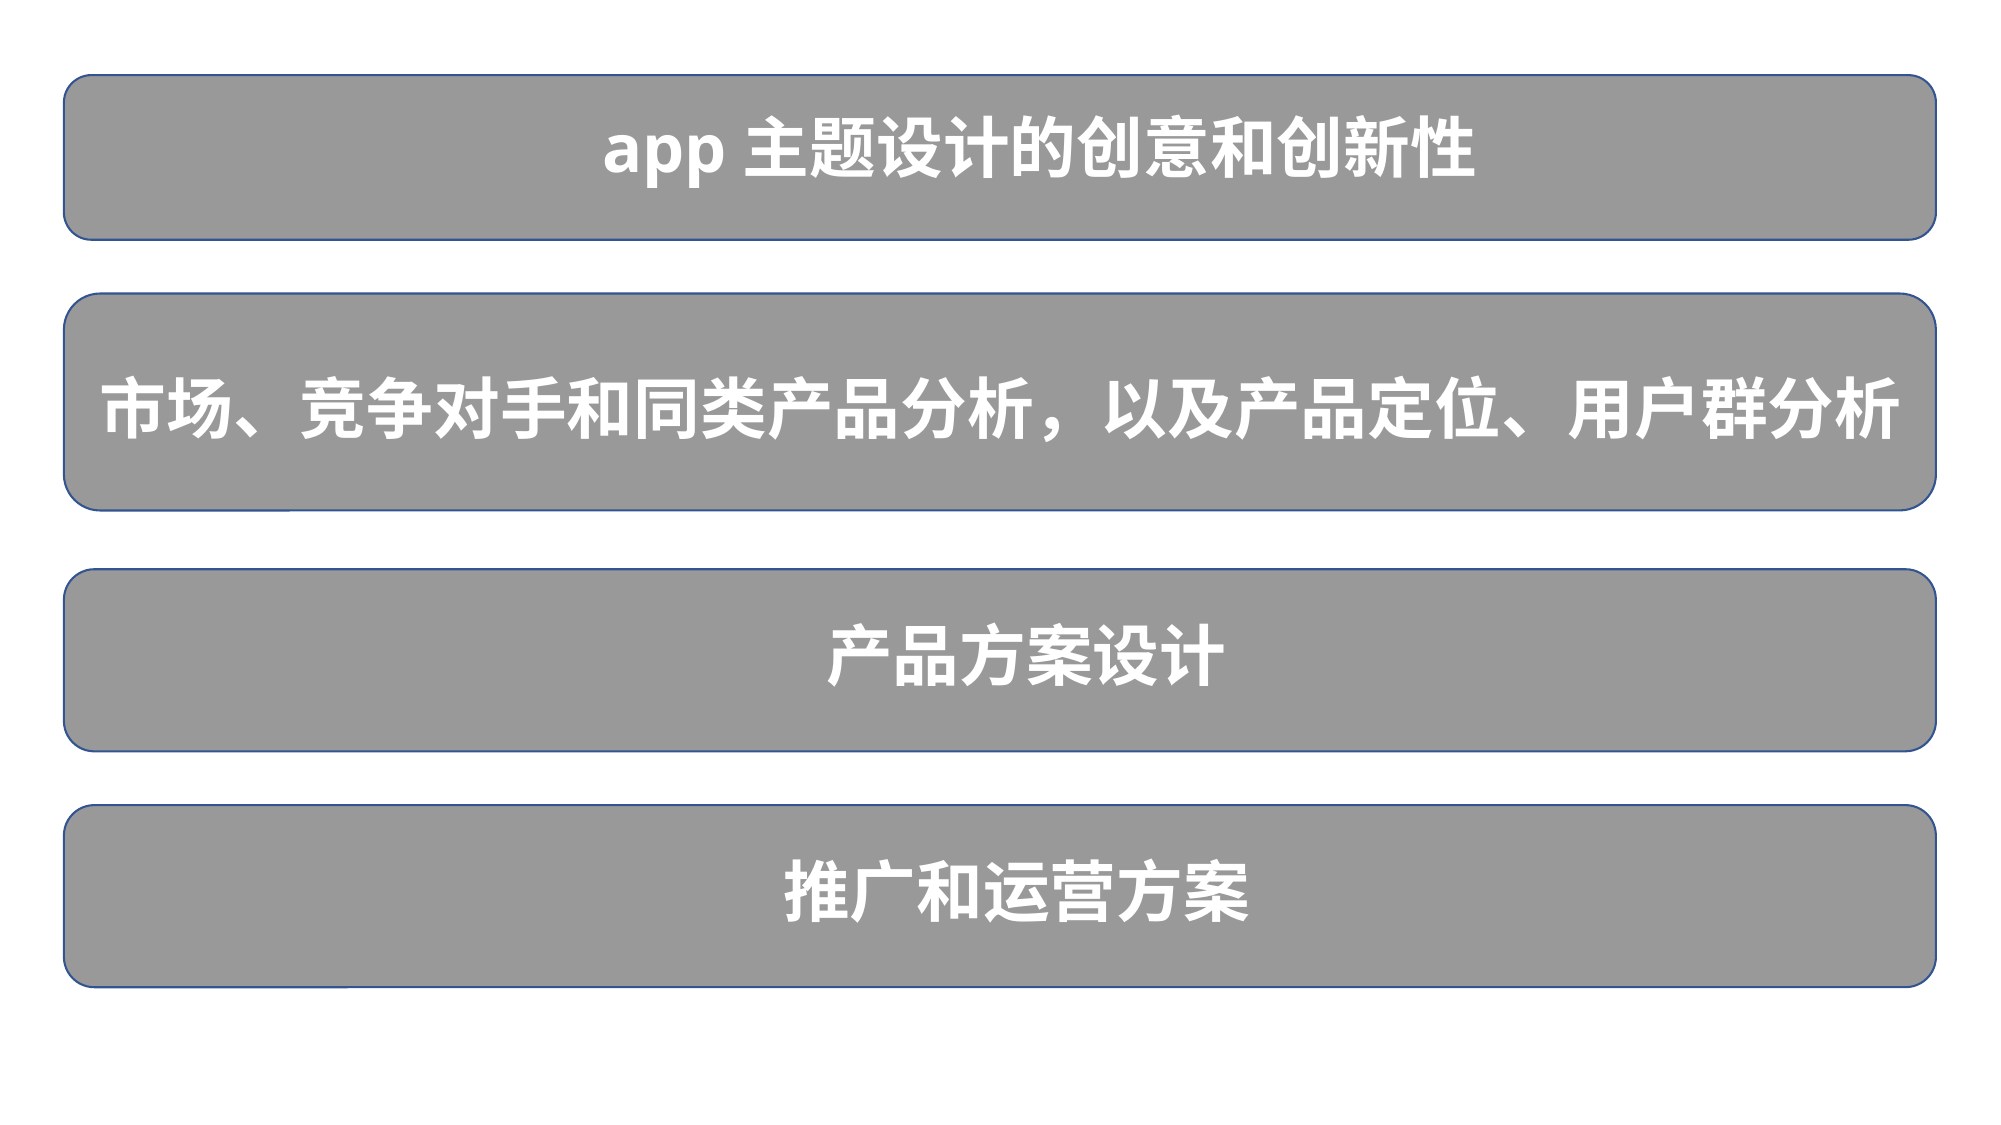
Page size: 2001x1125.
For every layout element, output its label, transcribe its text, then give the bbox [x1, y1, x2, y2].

text_box 市场、竞争对手和同类产品分析，以及产品定位、用户群分析 [84, 359, 1980, 534]
text_box [62, 292, 1937, 508]
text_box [63, 569, 1936, 752]
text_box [63, 75, 1936, 240]
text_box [63, 805, 1936, 988]
